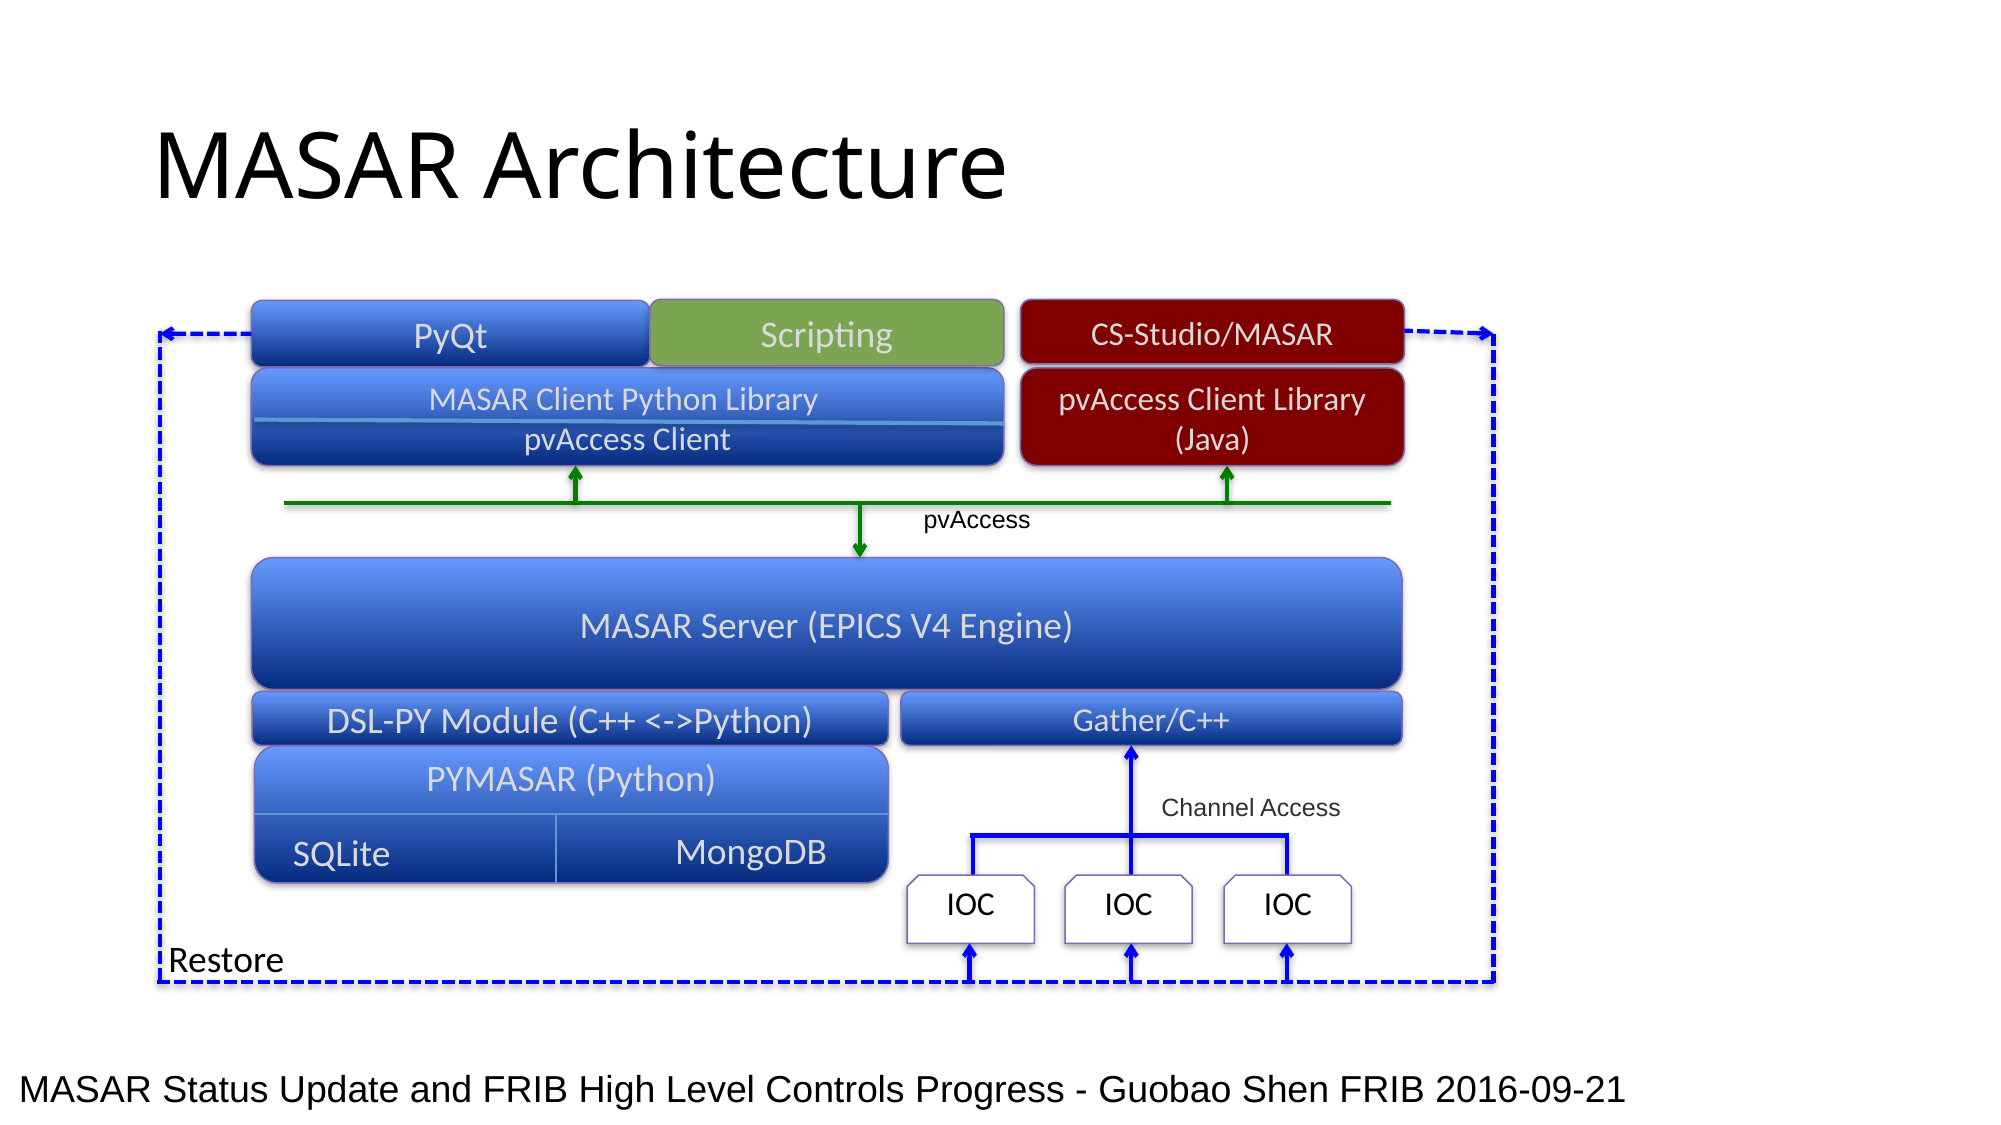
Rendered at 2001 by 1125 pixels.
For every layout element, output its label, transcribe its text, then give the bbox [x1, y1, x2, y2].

text_box pvAccess Client Library (Java) [1020, 367, 1405, 466]
title MASAR Architecture [137, 59, 1863, 278]
text_box PYMASAR (Python) SQLite [254, 815, 555, 883]
text_box MongoDB [660, 819, 843, 880]
text_box Channel Access [1146, 784, 1357, 830]
text_box MASAR Status Update and FRIB High Level Controls Progress - Guobao Shen FRIB 2016-09-21 [3, 1057, 2000, 1118]
text_box IOC [907, 875, 1035, 944]
text_box MASAR Client Python Library pvAccess Client [251, 426, 1004, 466]
text_box PYMASAR (Python) SQLite [557, 815, 889, 883]
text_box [254, 419, 1004, 424]
text_box MASAR Server (EPICS V4 Engine) [251, 557, 1403, 690]
text_box IOC [1065, 875, 1193, 944]
text_box Scripting [649, 299, 1004, 366]
text_box pvAccess [908, 514, 1046, 541]
text_box PyQt [251, 300, 648, 367]
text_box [1404, 330, 1494, 334]
text_box MASAR Client Python Library pvAccess Client [251, 367, 1004, 420]
text_box DSL-PY Module (C++ <->Python) [252, 691, 889, 746]
text_box Gather/C++ [900, 691, 1403, 746]
text_box Restore [153, 927, 300, 988]
text_box IOC [1224, 875, 1352, 944]
text_box PYMASAR (Python) SQLite [254, 745, 889, 814]
text_box CS-Studio/MASAR [1020, 299, 1405, 364]
